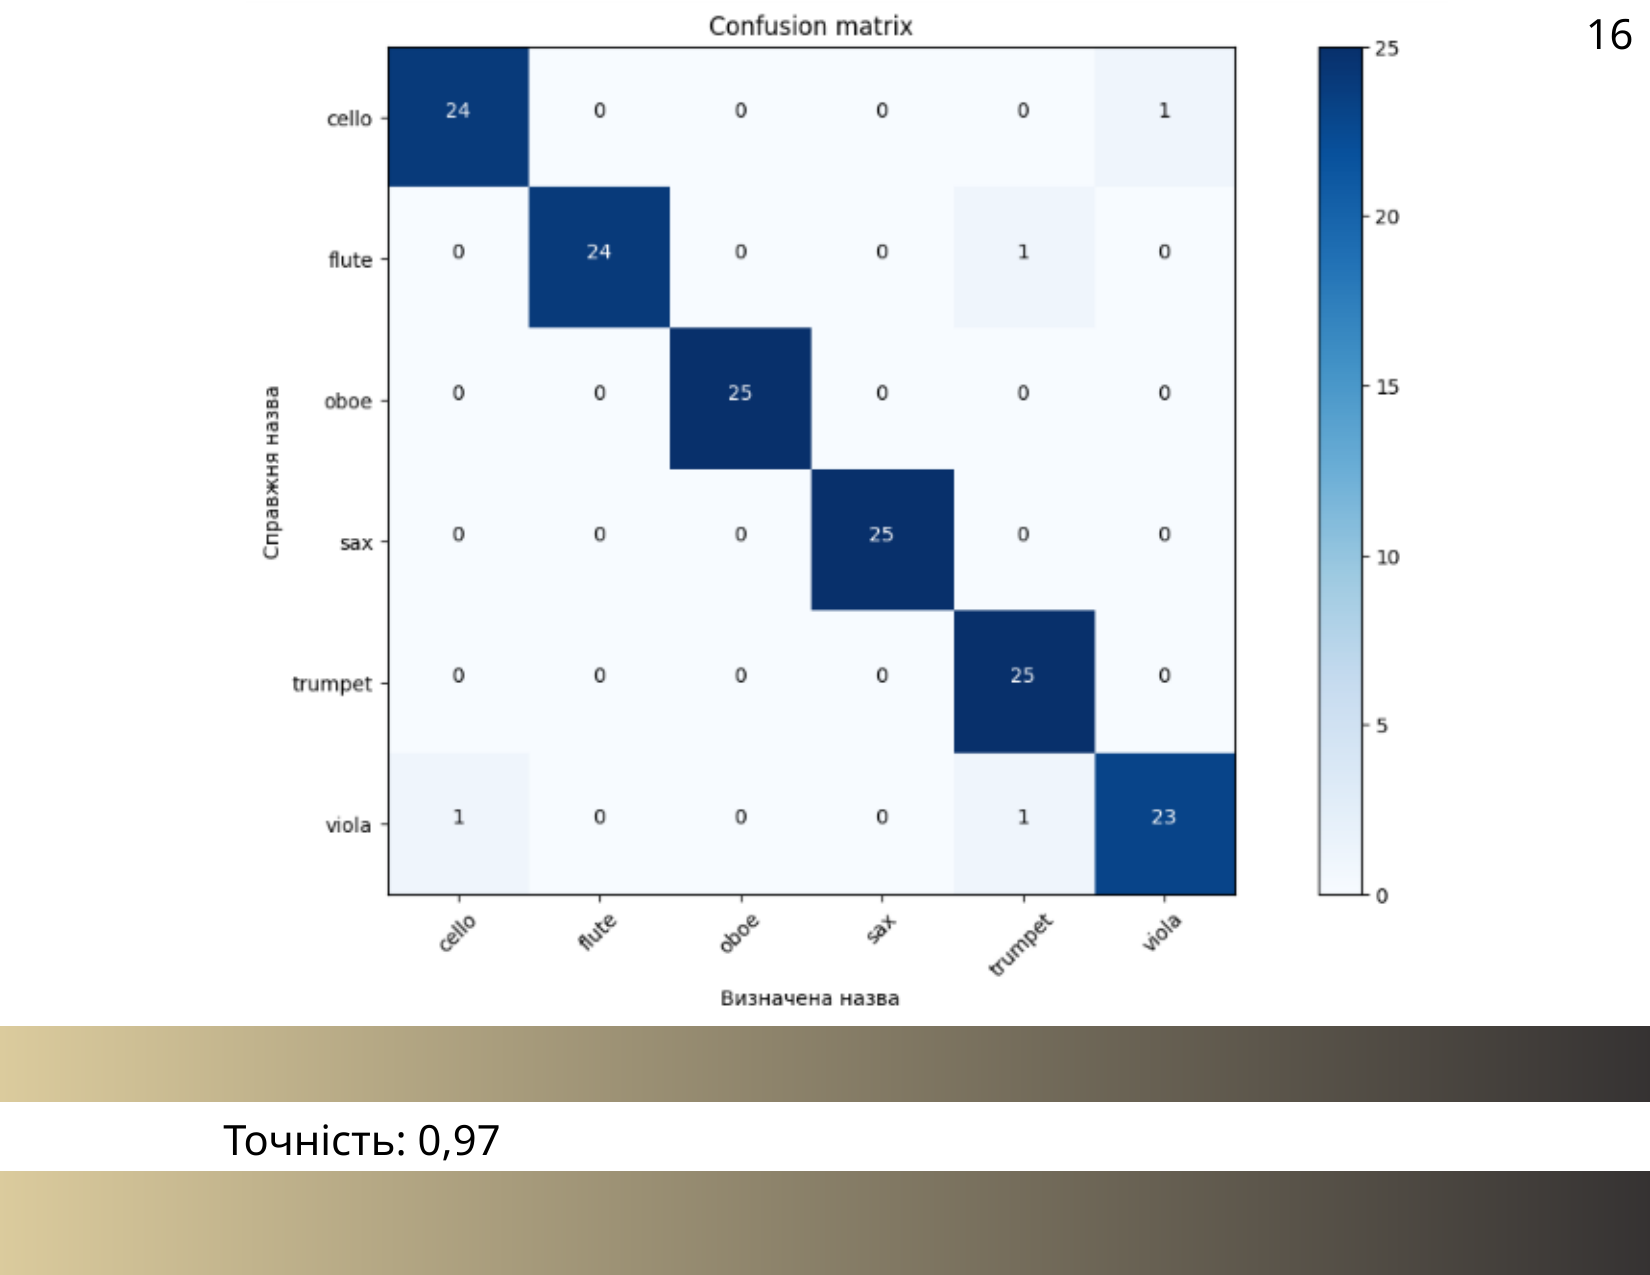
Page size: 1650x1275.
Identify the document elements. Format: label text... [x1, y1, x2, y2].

picture [245, 1, 1448, 1025]
text_box 16 [1570, 0, 1650, 65]
text_box [0, 1025, 1650, 1102]
text_box Точність: 0,97 [208, 1106, 516, 1172]
